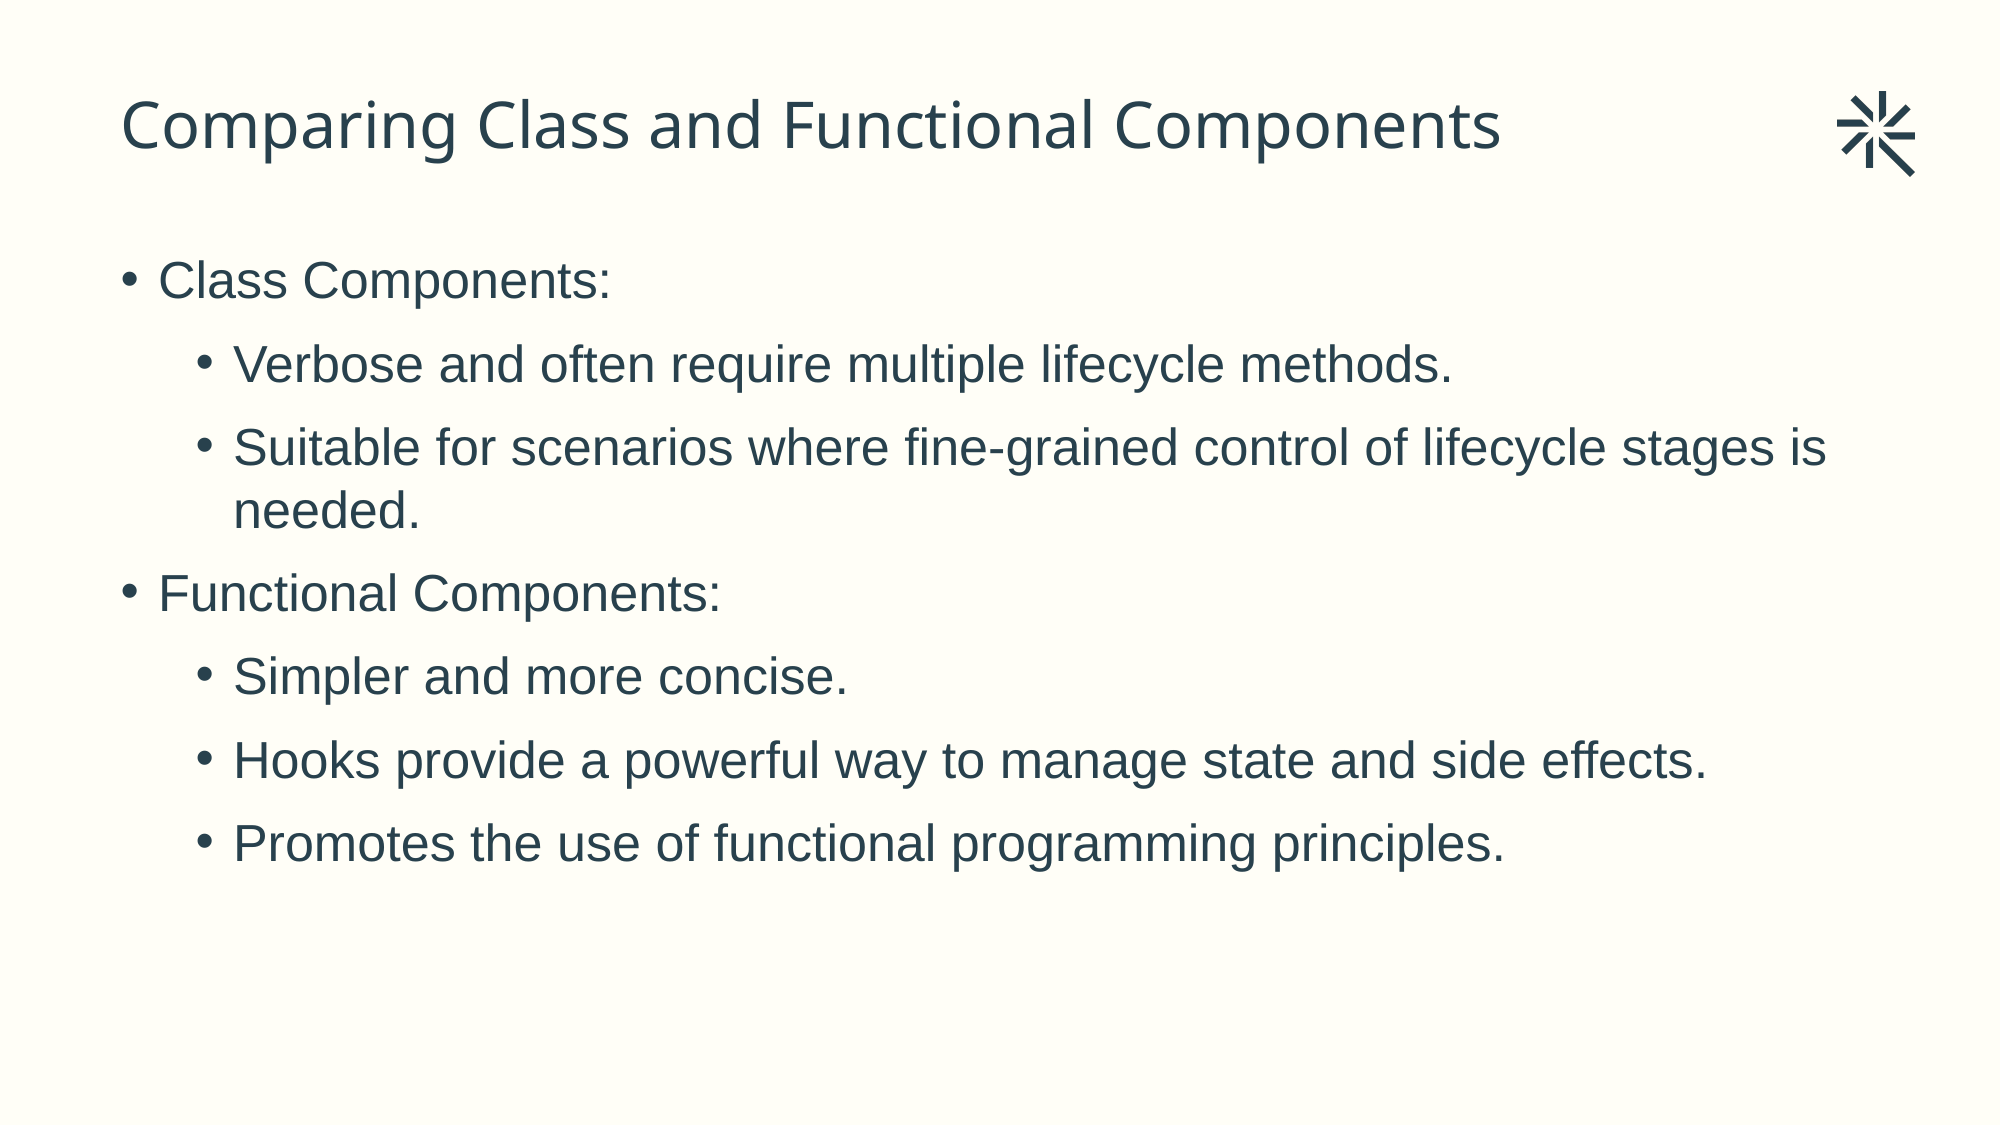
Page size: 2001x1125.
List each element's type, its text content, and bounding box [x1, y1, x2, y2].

picture [1837, 91, 1915, 177]
list Class Components: Verbose and often require multiple lifecycle methods. Suitable for scenarios where fine-grained control of lifecycle stages is needed. Functional Components: Simpler and more concise. Hooks provide a powerful way to manage state and side effects. Promotes the use of functional programming principles. [112, 238, 1888, 1026]
title Comparing Class and Functional Components [112, 90, 1773, 181]
